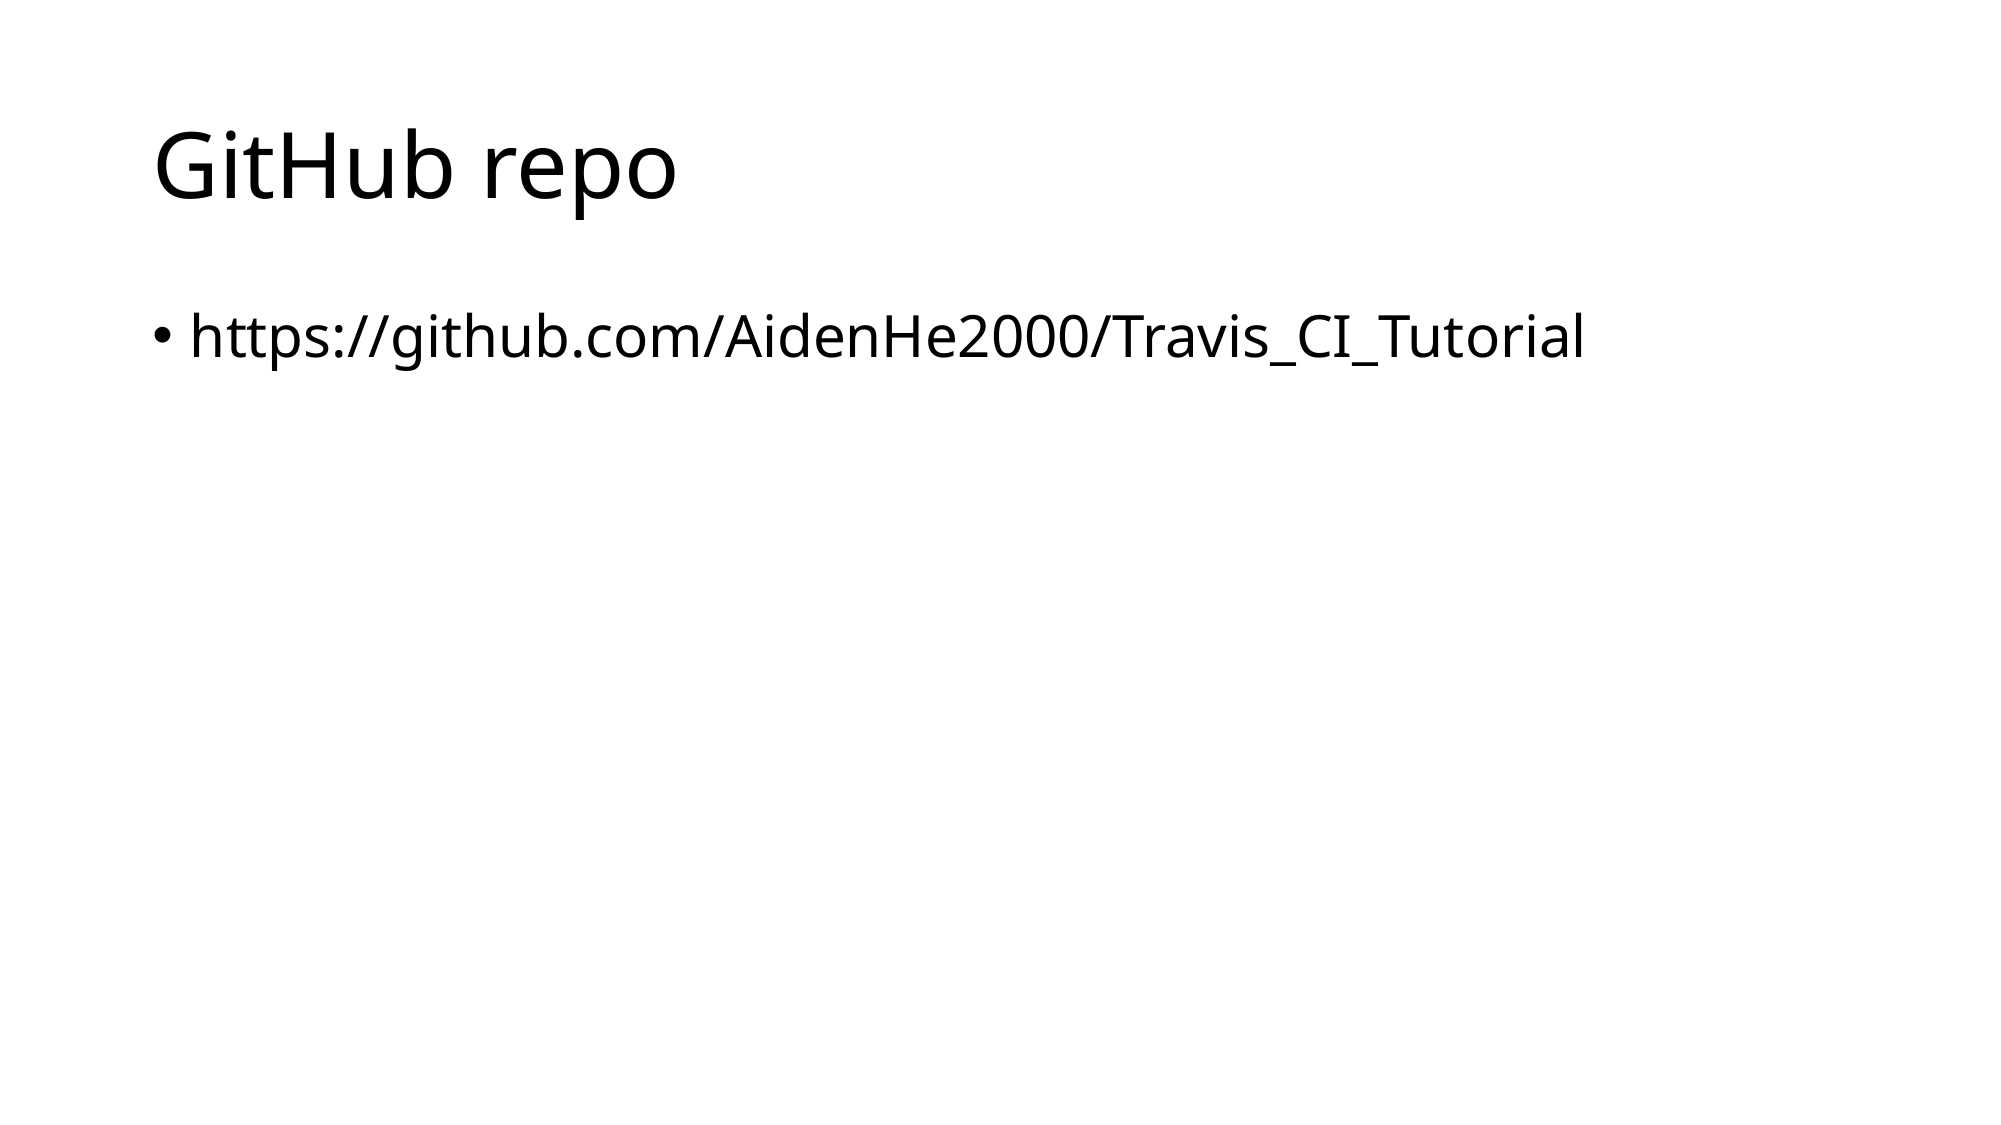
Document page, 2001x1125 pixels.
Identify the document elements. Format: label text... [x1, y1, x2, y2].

list https://github.com/AidenHe2000/Travis_CI_Tutorial [137, 299, 1863, 1014]
title GitHub repo [137, 59, 1863, 278]
